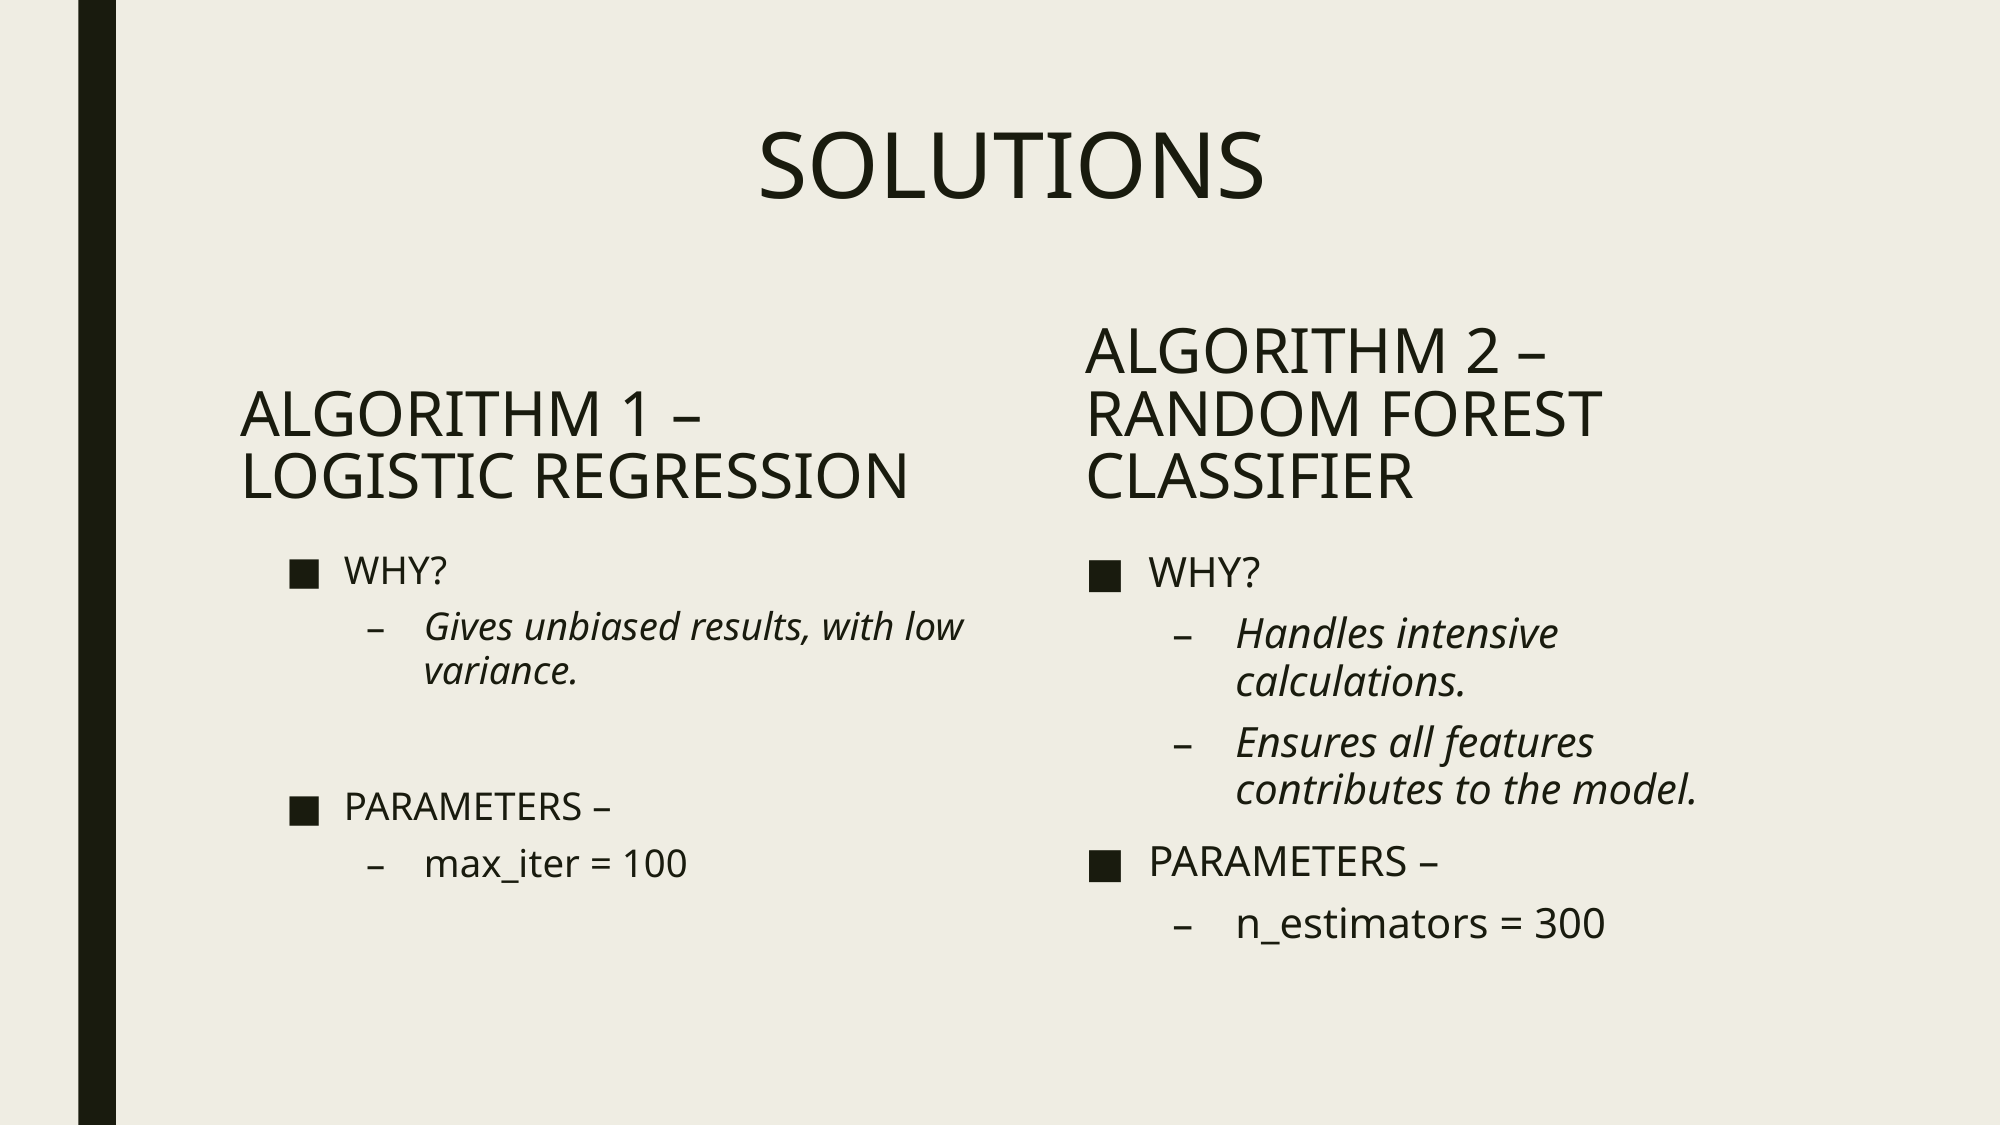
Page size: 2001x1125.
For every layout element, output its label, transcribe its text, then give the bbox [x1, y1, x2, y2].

list ALGORITHM 2 – RANDOM FOREST CLASSIFIER [1070, 383, 1800, 520]
list WHY? Gives unbiased results, with low variance. PARAMETERS – max_iter = 100 [271, 542, 1000, 963]
list WHY? Handles intensive calculations. Ensures all features contributes to the model. PARAMETERS – n_estimators = 300 [1070, 542, 1800, 963]
list ALGORITHM 1 – LOGISTIC REGRESSION [225, 383, 954, 520]
title SOLUTIONS [225, 112, 1800, 357]
